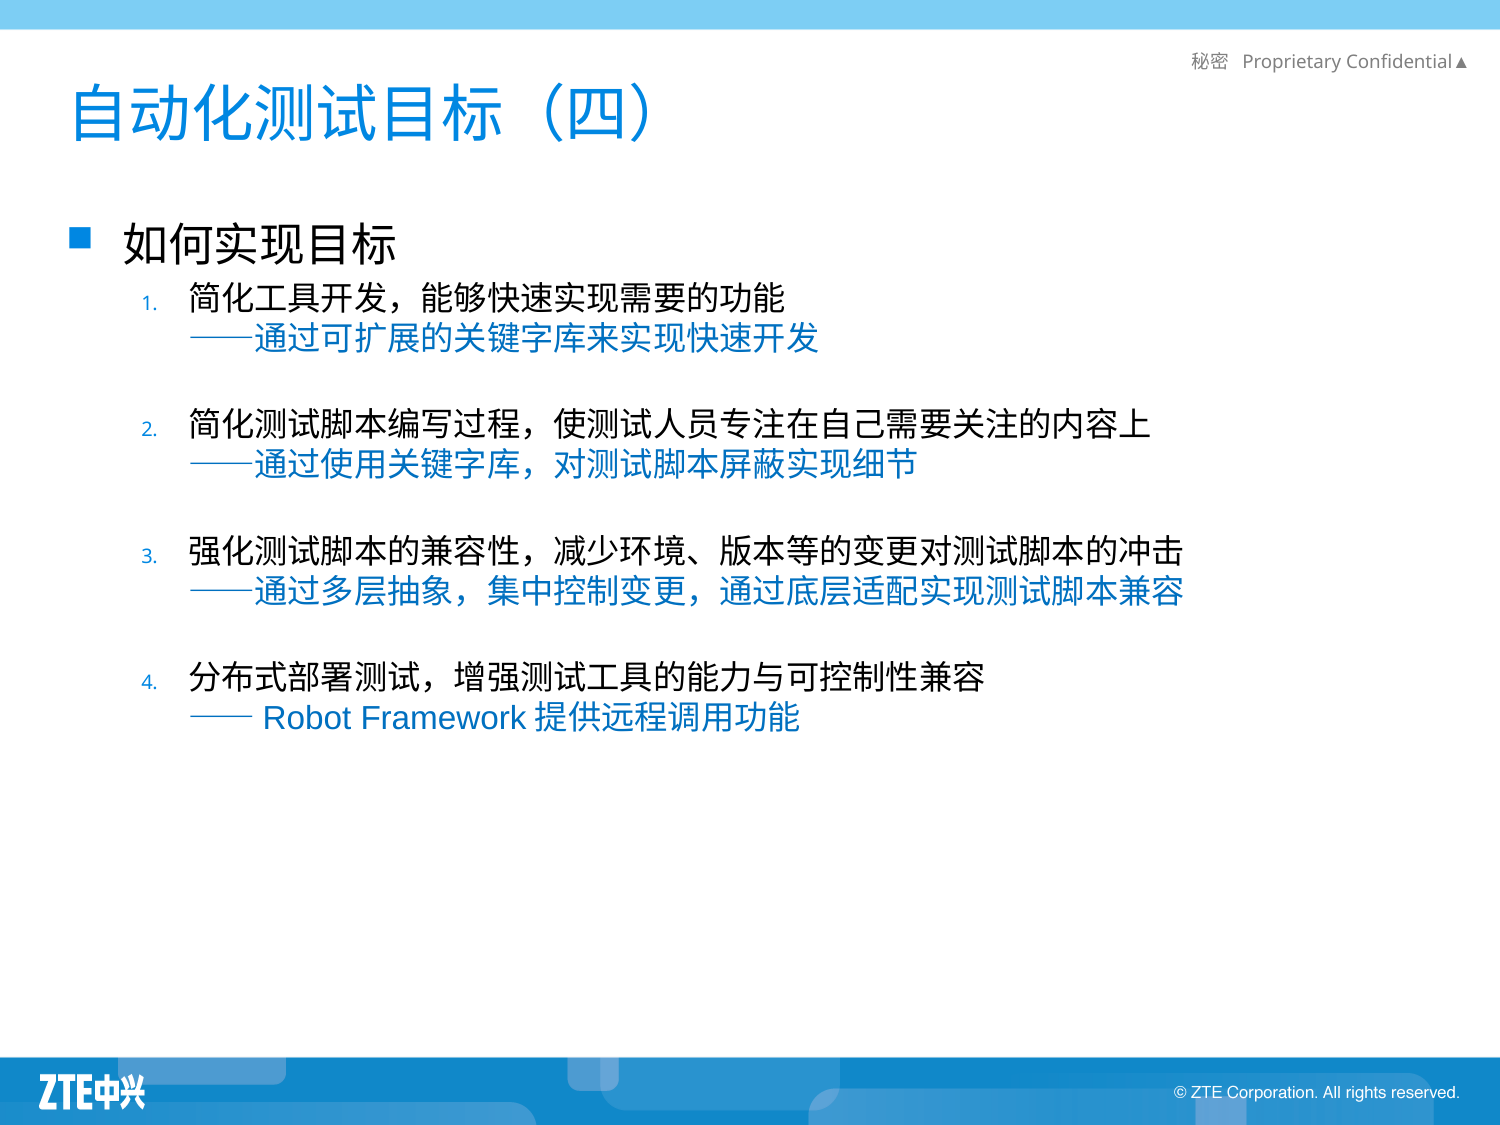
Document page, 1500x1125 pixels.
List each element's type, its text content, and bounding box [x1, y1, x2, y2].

picture [0, 0, 1500, 1125]
list 如何实现目标 简化工具开发，能够快速实现需要的功能 ——通过可扩展的关键字库来实现快速开发 简化测试脚本编写过程，使测试人员专注在自己需要关注的内容上 ——通过使用关键字库，对测试脚本屏蔽实现细节 强化测试脚本的兼容性，减少环境、版本等的变更对测试脚本的冲击 ——通过多层抽象，集中控制变更，通过底层适配实现测试脚本兼容 分布式部署测试，增强测试工具的能力与可控制性兼容 ——Robot Framework提供远程调用功能 [51, 207, 1448, 1059]
title 自动化测试目标（四） [51, 57, 1446, 165]
